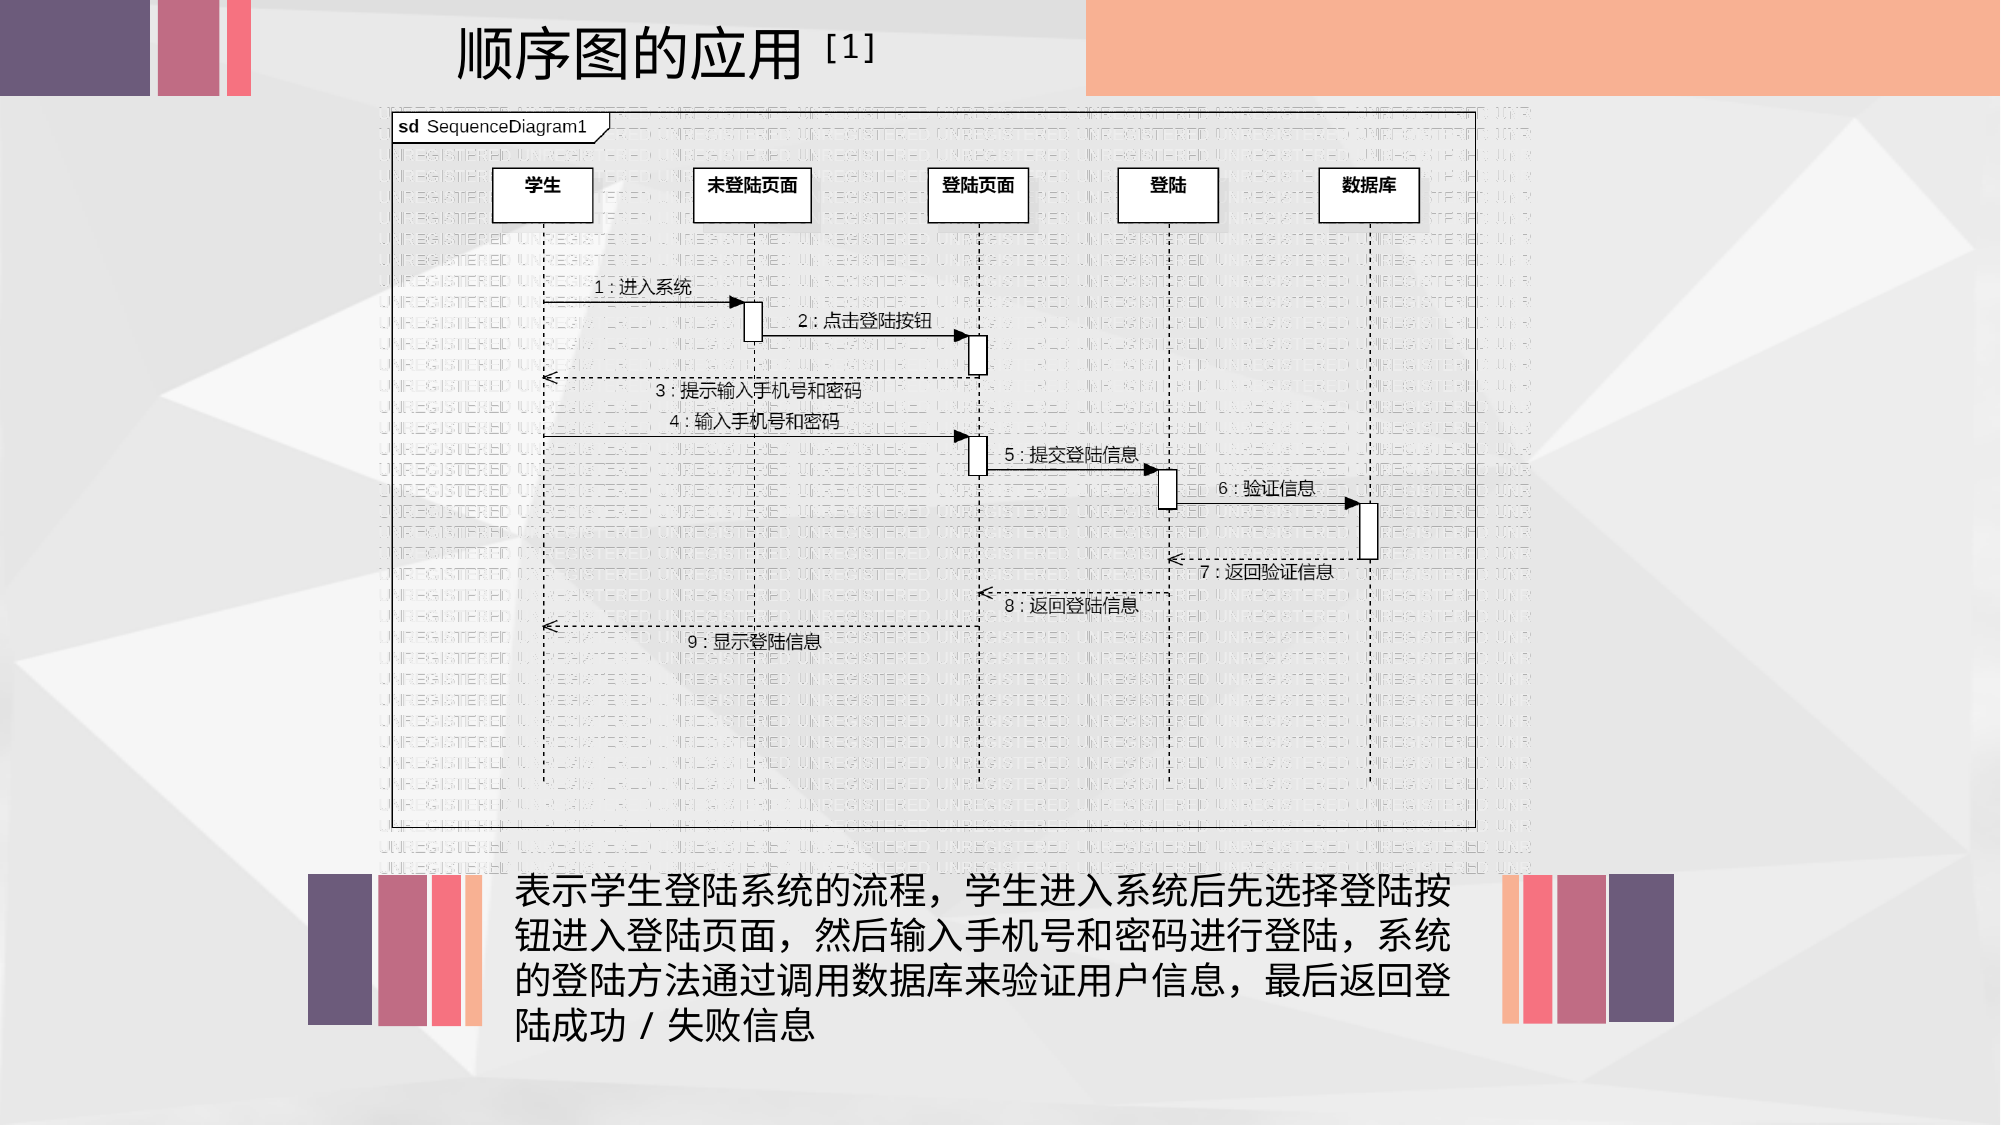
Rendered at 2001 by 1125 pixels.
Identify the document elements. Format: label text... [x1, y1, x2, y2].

text_box [0, 0, 150, 96]
text_box [1086, 0, 2000, 96]
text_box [1502, 874, 1673, 1024]
text_box [227, 0, 251, 96]
picture [0, 0, 2001, 1125]
text_box [157, 0, 220, 96]
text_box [308, 874, 483, 1027]
text_box 表示学生登陆系统的流程，学生进入系统后先选择登陆按钮进入登陆页面，然后输入手机号和密码进行登陆，系统的登陆方法通过调用数据库来验证用户信息，最后返回登陆成功/失败信息 [499, 883, 1486, 1055]
text_box 顺序图的应用[1] [387, 9, 950, 95]
